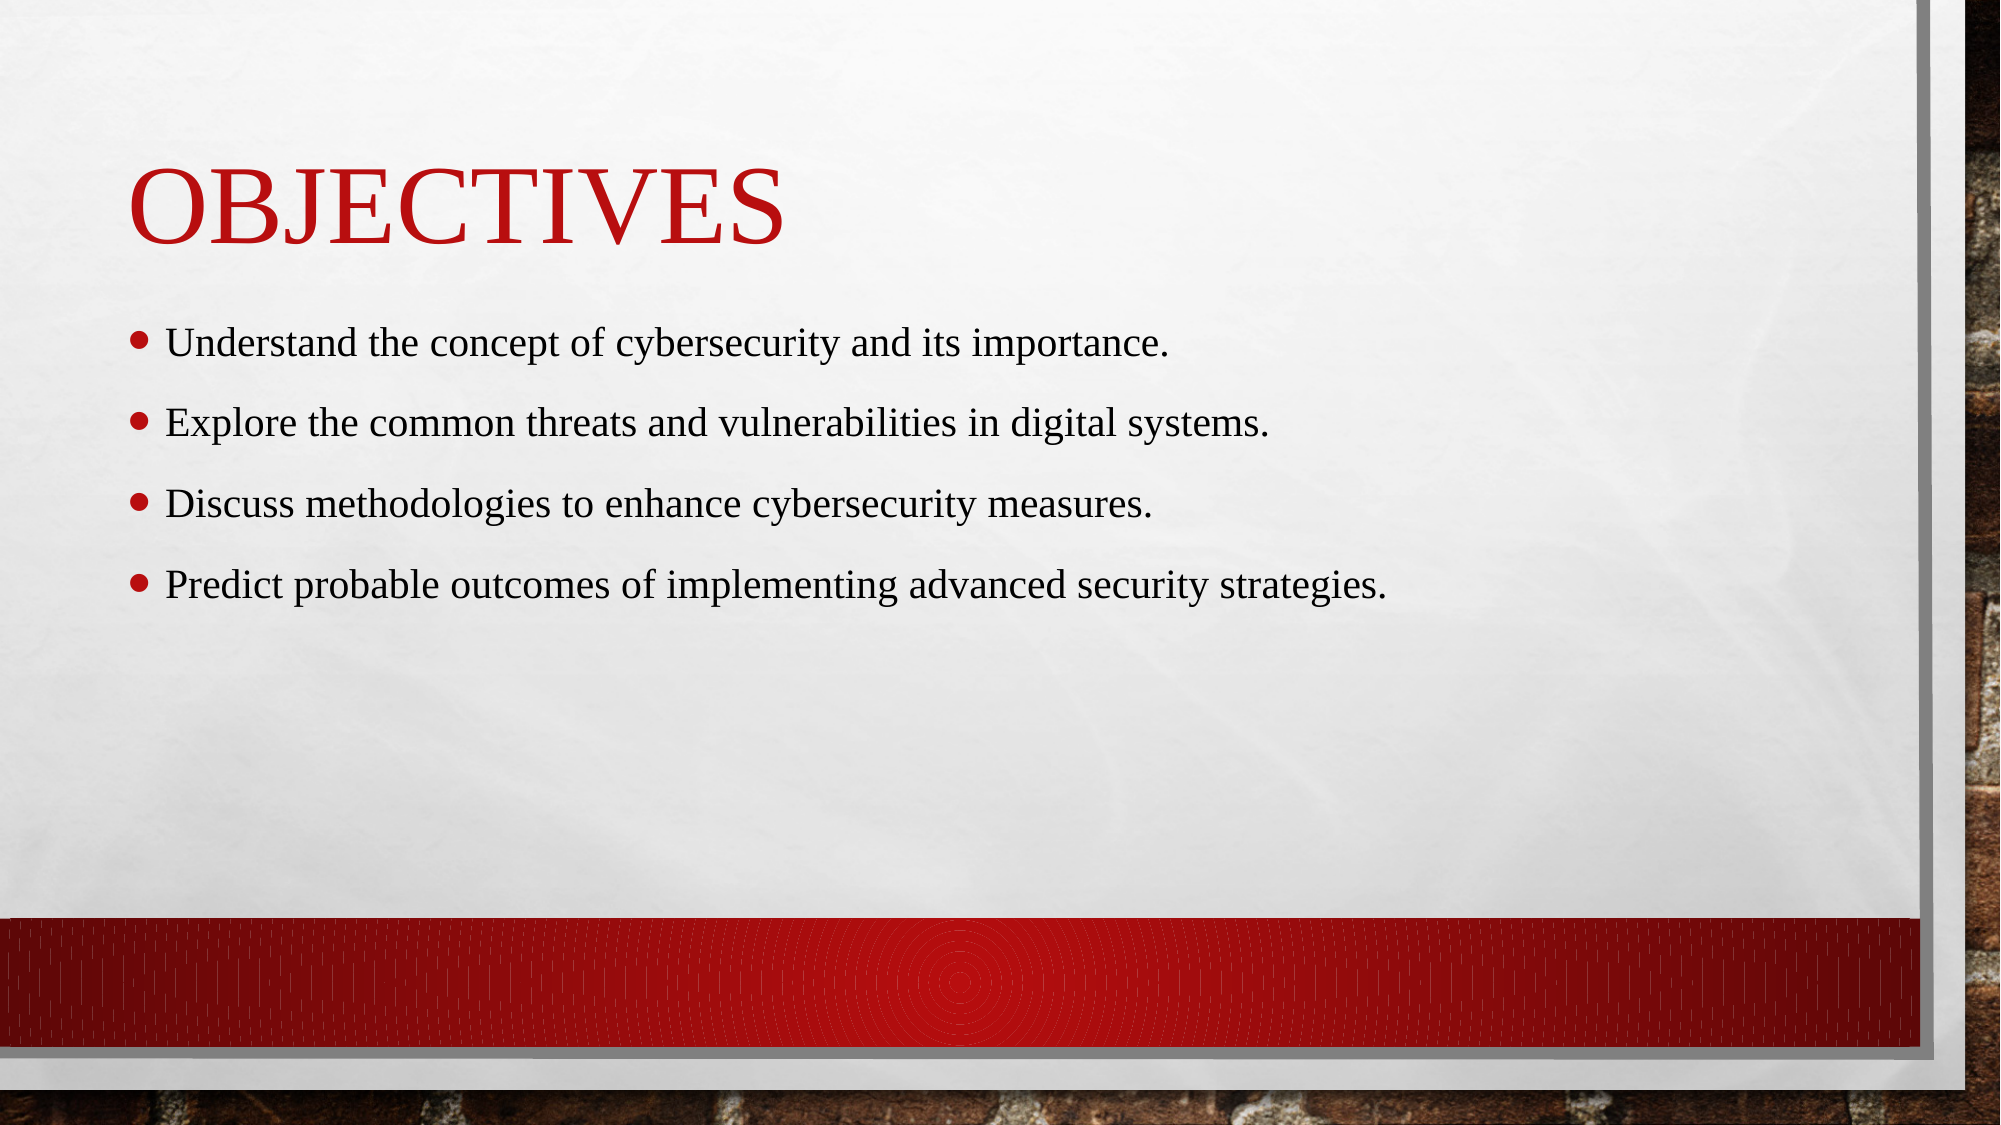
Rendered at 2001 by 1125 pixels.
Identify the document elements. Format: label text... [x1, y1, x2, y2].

list Understand the concept of cybersecurity and its importance. Explore the common threats and vulnerabilities in digital systems. Discuss methodologies to enhance cybersecurity measures. Predict probable outcomes of implementing advanced security strategies. [112, 282, 1818, 629]
title Objectives [112, 112, 1818, 282]
picture [0, 0, 2000, 1125]
